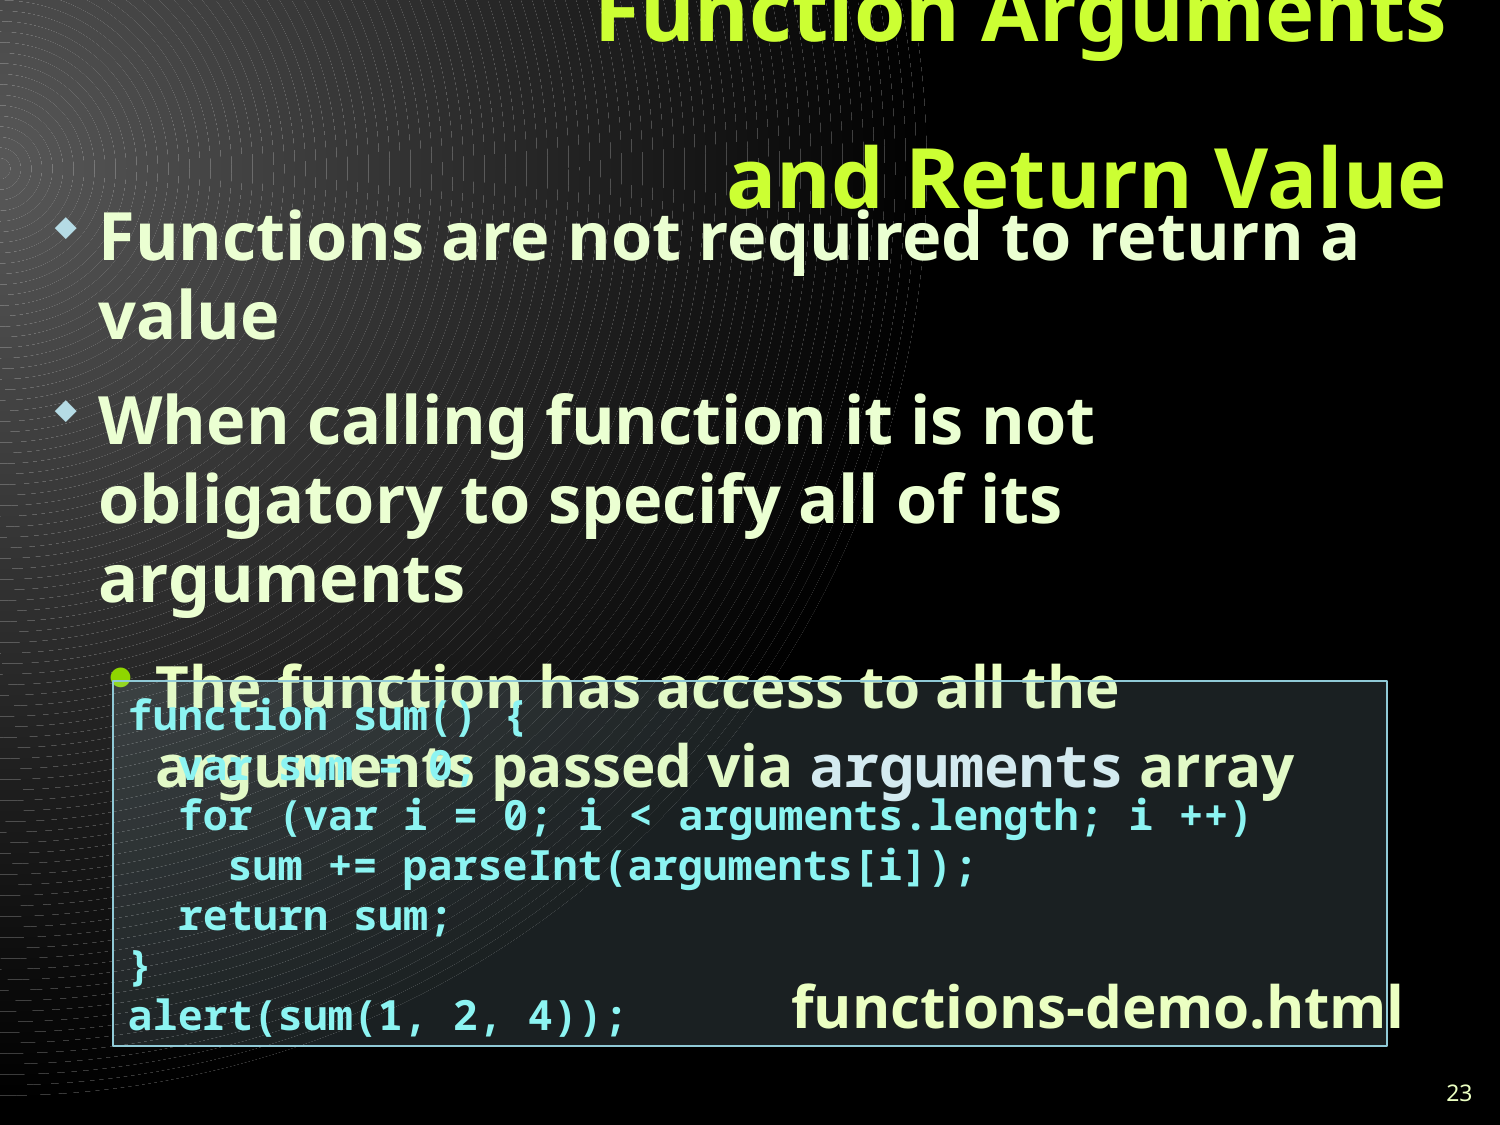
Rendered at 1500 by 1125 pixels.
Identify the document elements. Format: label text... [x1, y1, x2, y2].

text_box function sum() { var sum = 0; for (var i = 0; i < arguments.length; i ++) sum += parseInt(arguments[i]); return sum; } alert(sum(1, 2, 4)); [113, 681, 1388, 1047]
text_box functions-demo.html [776, 962, 1420, 1048]
list Functions are not required to return a value When calling function it is not obligatory to specify all of its arguments The function has access to all the arguments passed via arguments array [37, 187, 1463, 1100]
slide_number 23 [1412, 1074, 1488, 1113]
title Function Arguments and Return Value [562, 24, 1463, 175]
